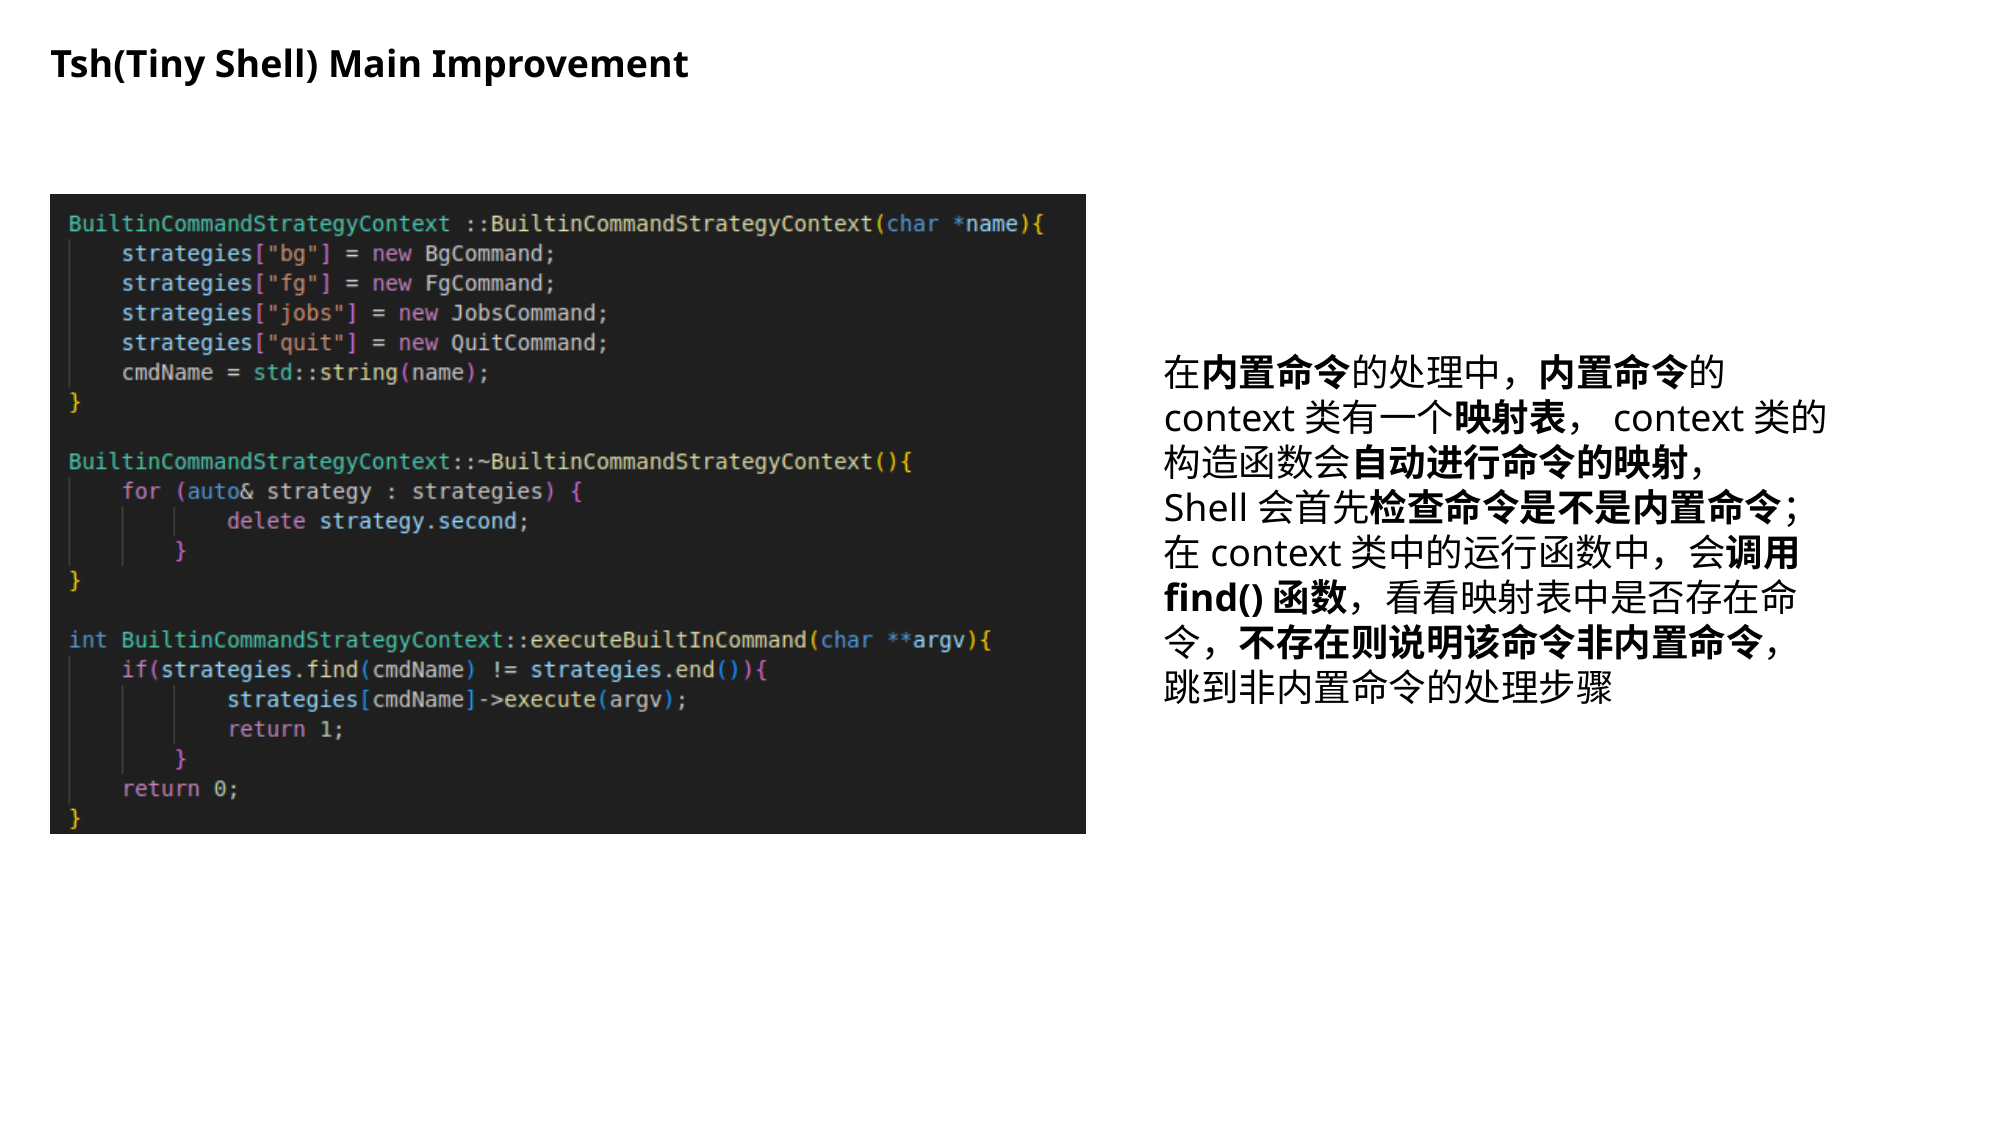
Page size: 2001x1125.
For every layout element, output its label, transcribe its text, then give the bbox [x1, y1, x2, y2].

text_box 在内置命令的处理中，内置命令的context类有一个映射表，context类的构造函数会自动进行命令的映射， Shell会首先检查命令是不是内置命令； 在context类中的运行函数中，会调用find()函数，看看映射表中是否存在命令，不存在则说明该命令非内置命令，跳到非内置命令的处理步骤 [1149, 341, 1850, 716]
text_box Tsh(Tiny Shell) Main Improvement [35, 32, 818, 93]
picture [50, 194, 1086, 834]
